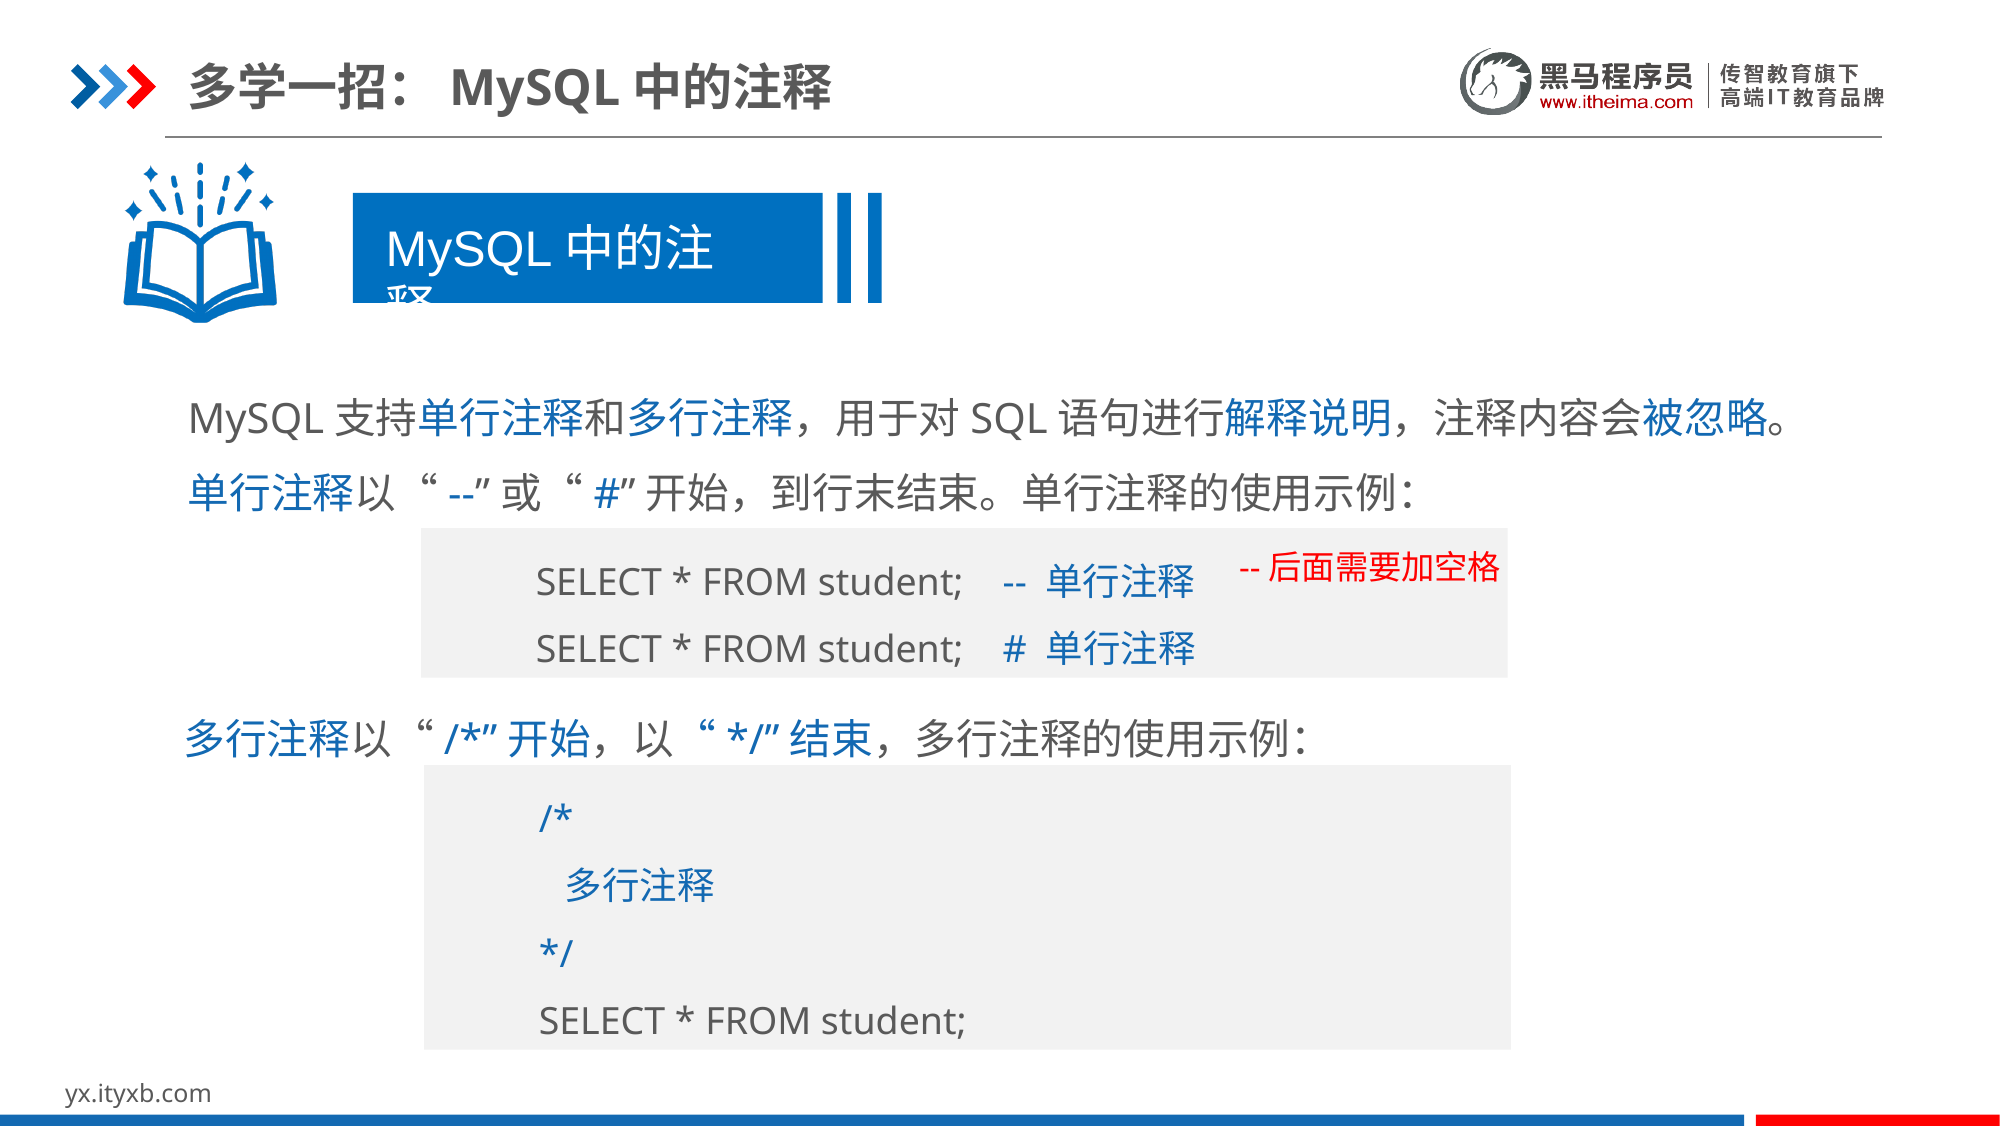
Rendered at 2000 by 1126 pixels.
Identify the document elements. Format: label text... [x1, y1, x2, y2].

text_box SELECT * FROM student; -- 单行注释 SELECT * FROM student; # 单行注释 [421, 528, 1508, 678]
text_box [866, 191, 884, 305]
text_box --后面需要加空格 [1224, 538, 1520, 594]
picture [116, 158, 284, 326]
text_box MySQL支持单行注释和多行注释，用于对SQL语句进行解释说明，注释内容会被忽略。 单行注释以“--”或“#”开始，到行末结束。单行注释的使用示例： [172, 359, 1883, 524]
text_box 多学一招：MySQL中的注释 [187, 43, 1099, 127]
text_box MySQL中的注释 [370, 209, 776, 344]
picture [1460, 48, 1887, 115]
text_box 多行注释以“/*”开始，以“*/”结束，多行注释的使用示例： [168, 680, 1878, 771]
text_box /* 多行注释 */ SELECT * FROM student; [424, 765, 1511, 1050]
text_box [351, 191, 825, 305]
text_box [835, 191, 853, 305]
